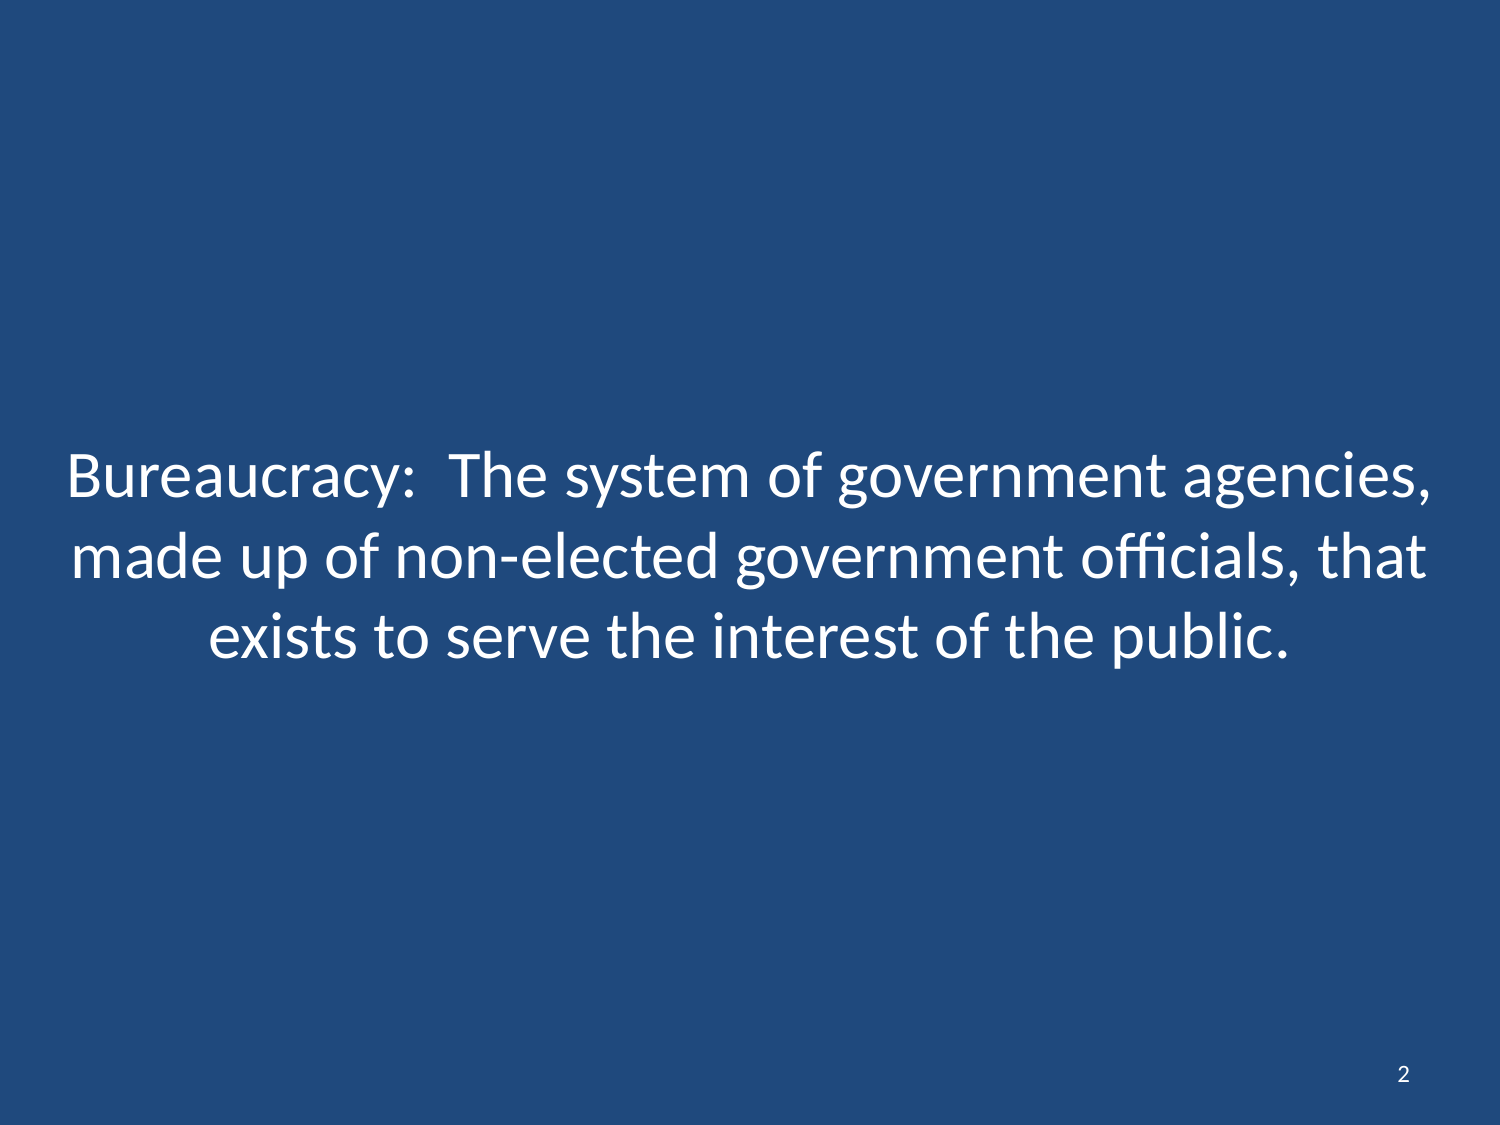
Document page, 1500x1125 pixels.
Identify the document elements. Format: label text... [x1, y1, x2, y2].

slide_number 2 [1074, 1042, 1425, 1103]
subtitle Bureaucracy: The system of government agencies, made up of non-elected government officials, that exists to serve the interest of the public. [37, 49, 1463, 1088]
